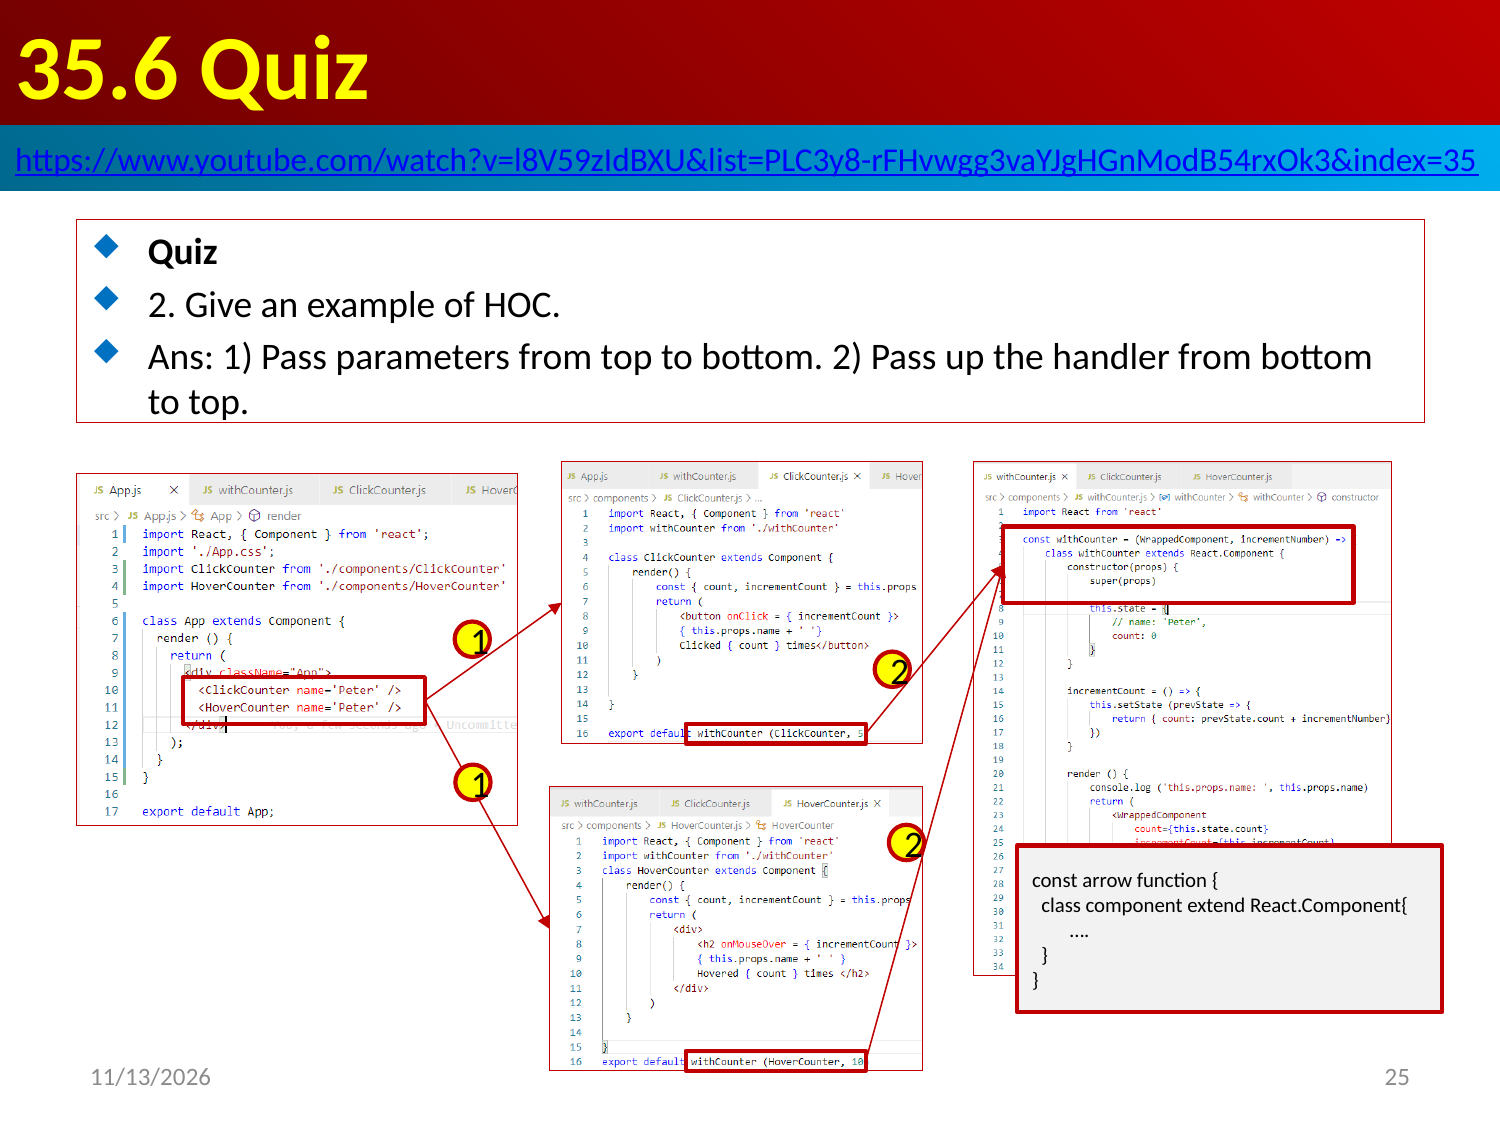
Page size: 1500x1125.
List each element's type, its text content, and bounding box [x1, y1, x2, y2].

slide_number 25 [1074, 1042, 1425, 1109]
picture [561, 461, 923, 744]
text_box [424, 700, 550, 929]
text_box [865, 564, 1004, 1061]
picture [972, 461, 1392, 976]
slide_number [75, 1042, 425, 1109]
picture [76, 473, 518, 826]
text_box https://www.youtube.com/watch?v=l8V59zIdBXU&list=PLC3y8-rFHvwgg3vaYJgHGnModB54rxOk3&index=35 [0, 125, 1500, 191]
subtitle Quiz 2. Give an example of HOC. Ans: 1) Pass parameters from top to bottom. 2) Pass up the handler from bottom to top. [76, 219, 1425, 423]
text_box const arrow function { class component extend React.Component{ …. } } [1015, 843, 1444, 1014]
picture [548, 786, 923, 1071]
title 35.6 Quiz [0, 0, 1500, 125]
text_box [424, 602, 562, 701]
